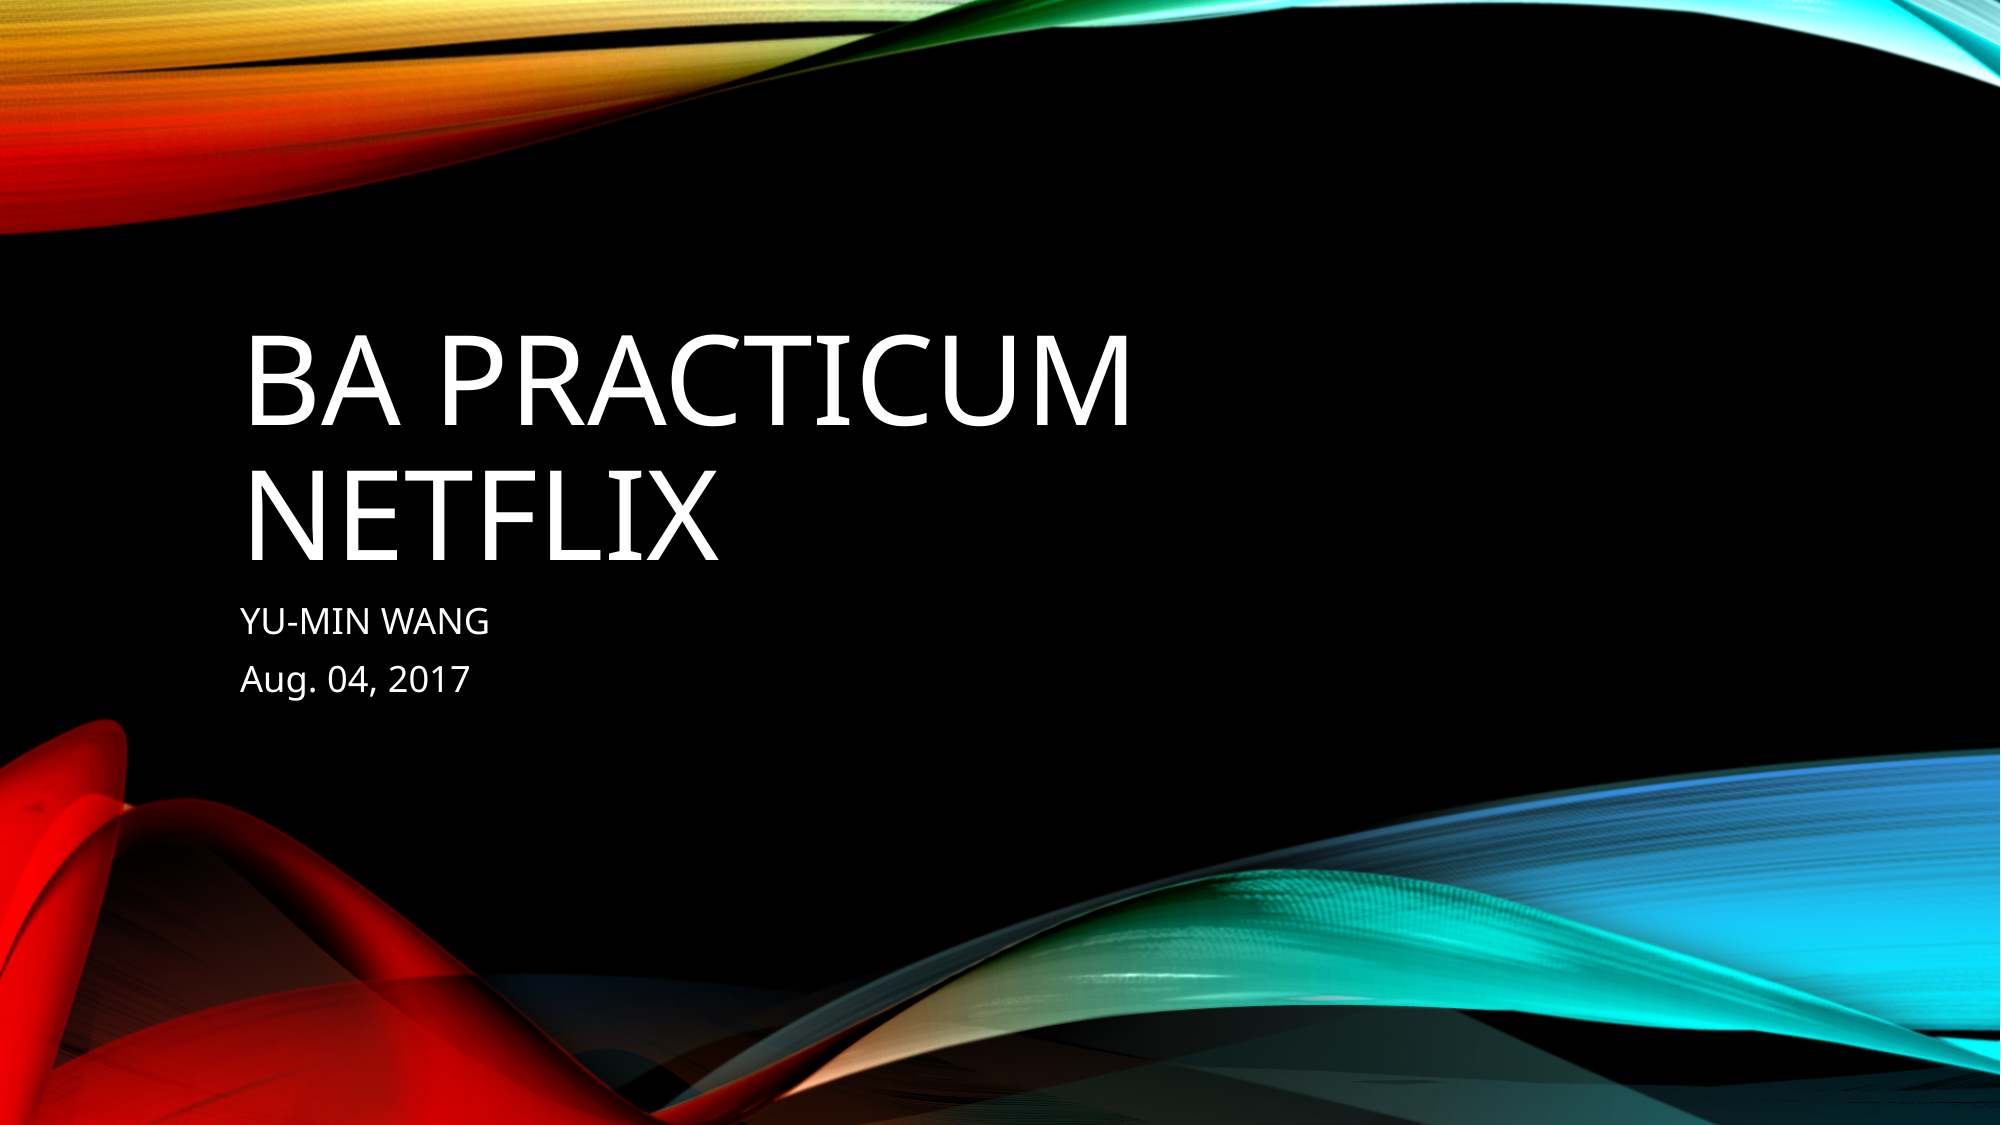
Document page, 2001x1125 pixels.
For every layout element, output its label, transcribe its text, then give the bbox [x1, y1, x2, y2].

picture [0, 717, 2000, 1125]
title BA Practicum Netflix [225, 295, 1775, 595]
picture [0, 0, 2000, 237]
subtitle YU-MIN WANG Aug. 04, 2017 [225, 595, 1775, 709]
